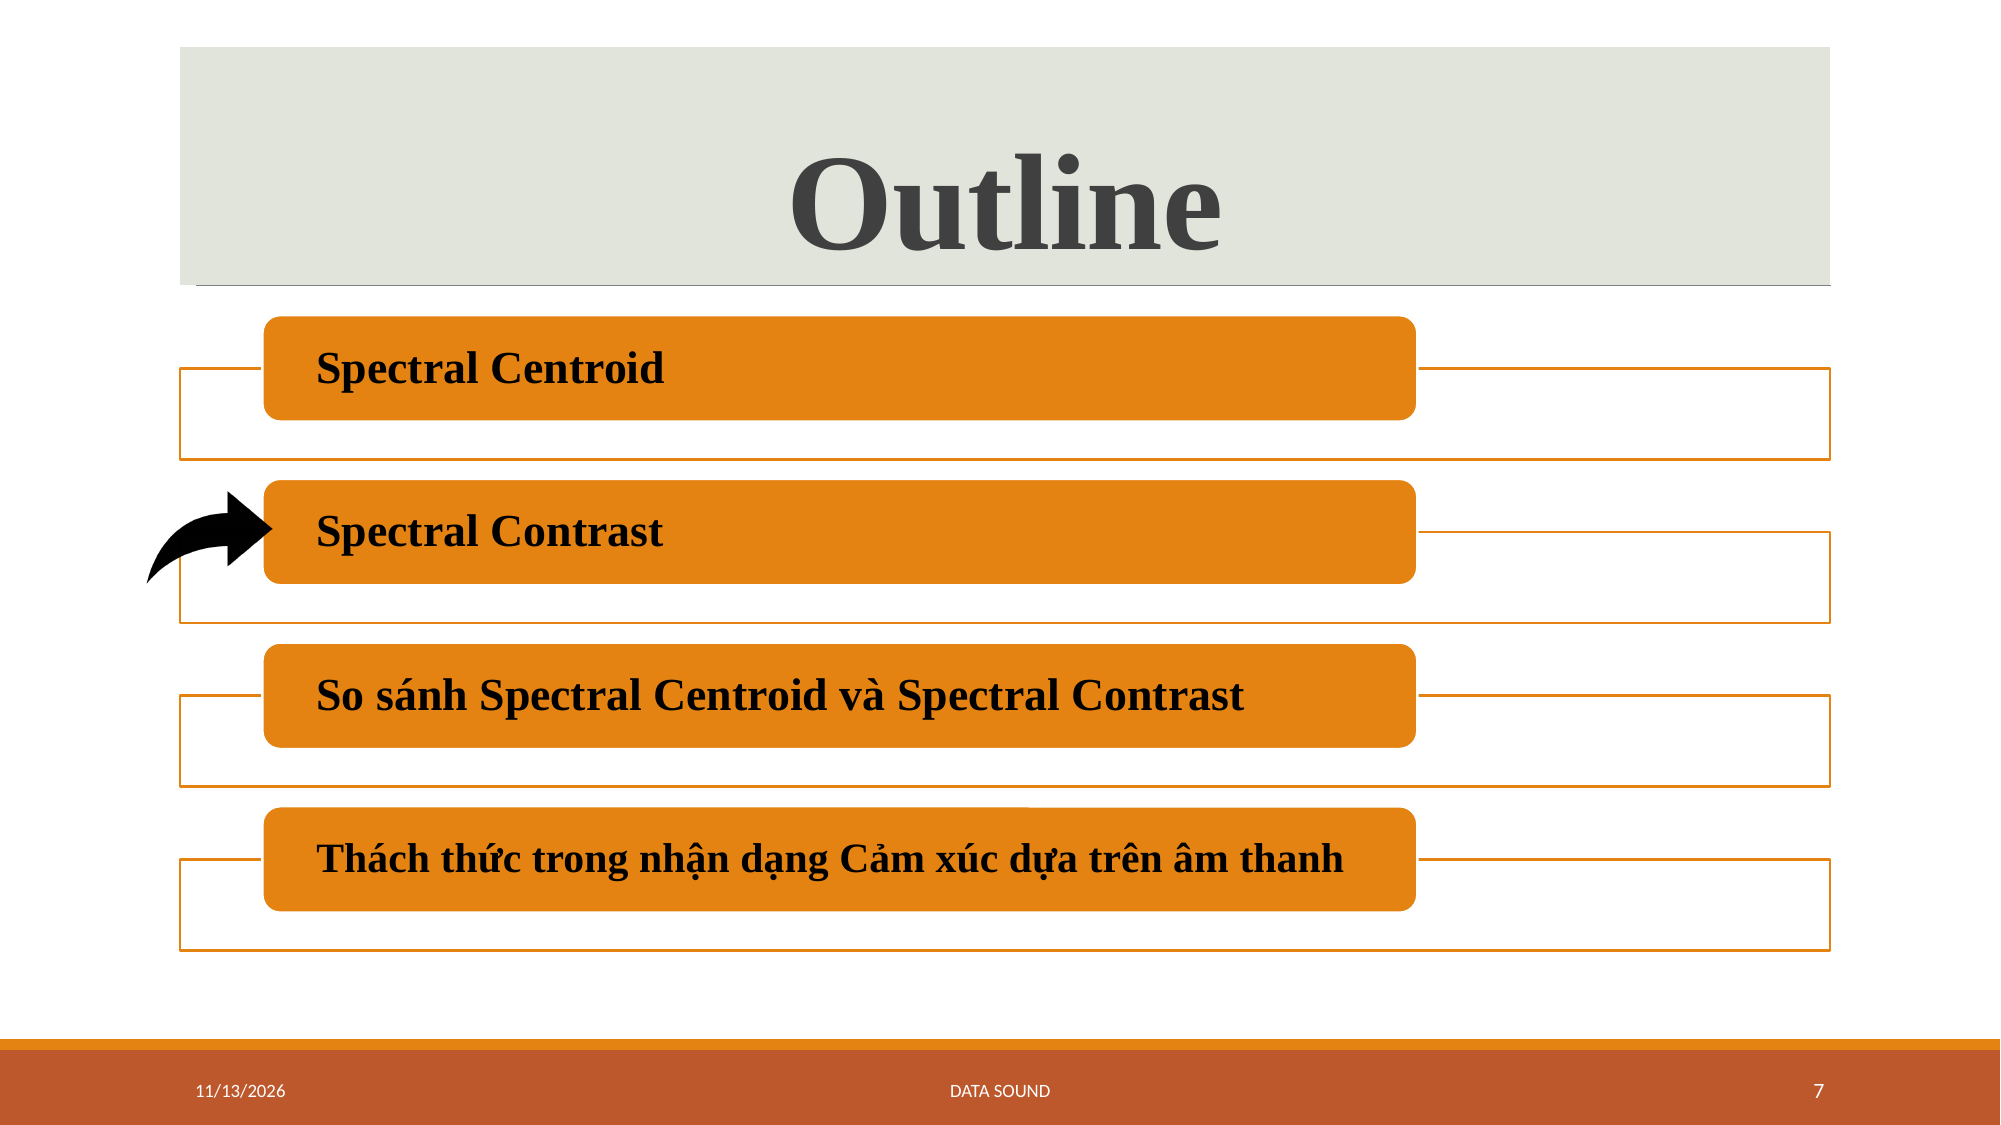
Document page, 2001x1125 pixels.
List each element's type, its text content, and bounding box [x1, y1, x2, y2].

footer Data sound [604, 1059, 1396, 1120]
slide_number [180, 1059, 586, 1120]
picture [133, 460, 285, 612]
slide_number 7 [1624, 1059, 1840, 1120]
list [179, 302, 1831, 964]
title Outline [180, 47, 1830, 285]
